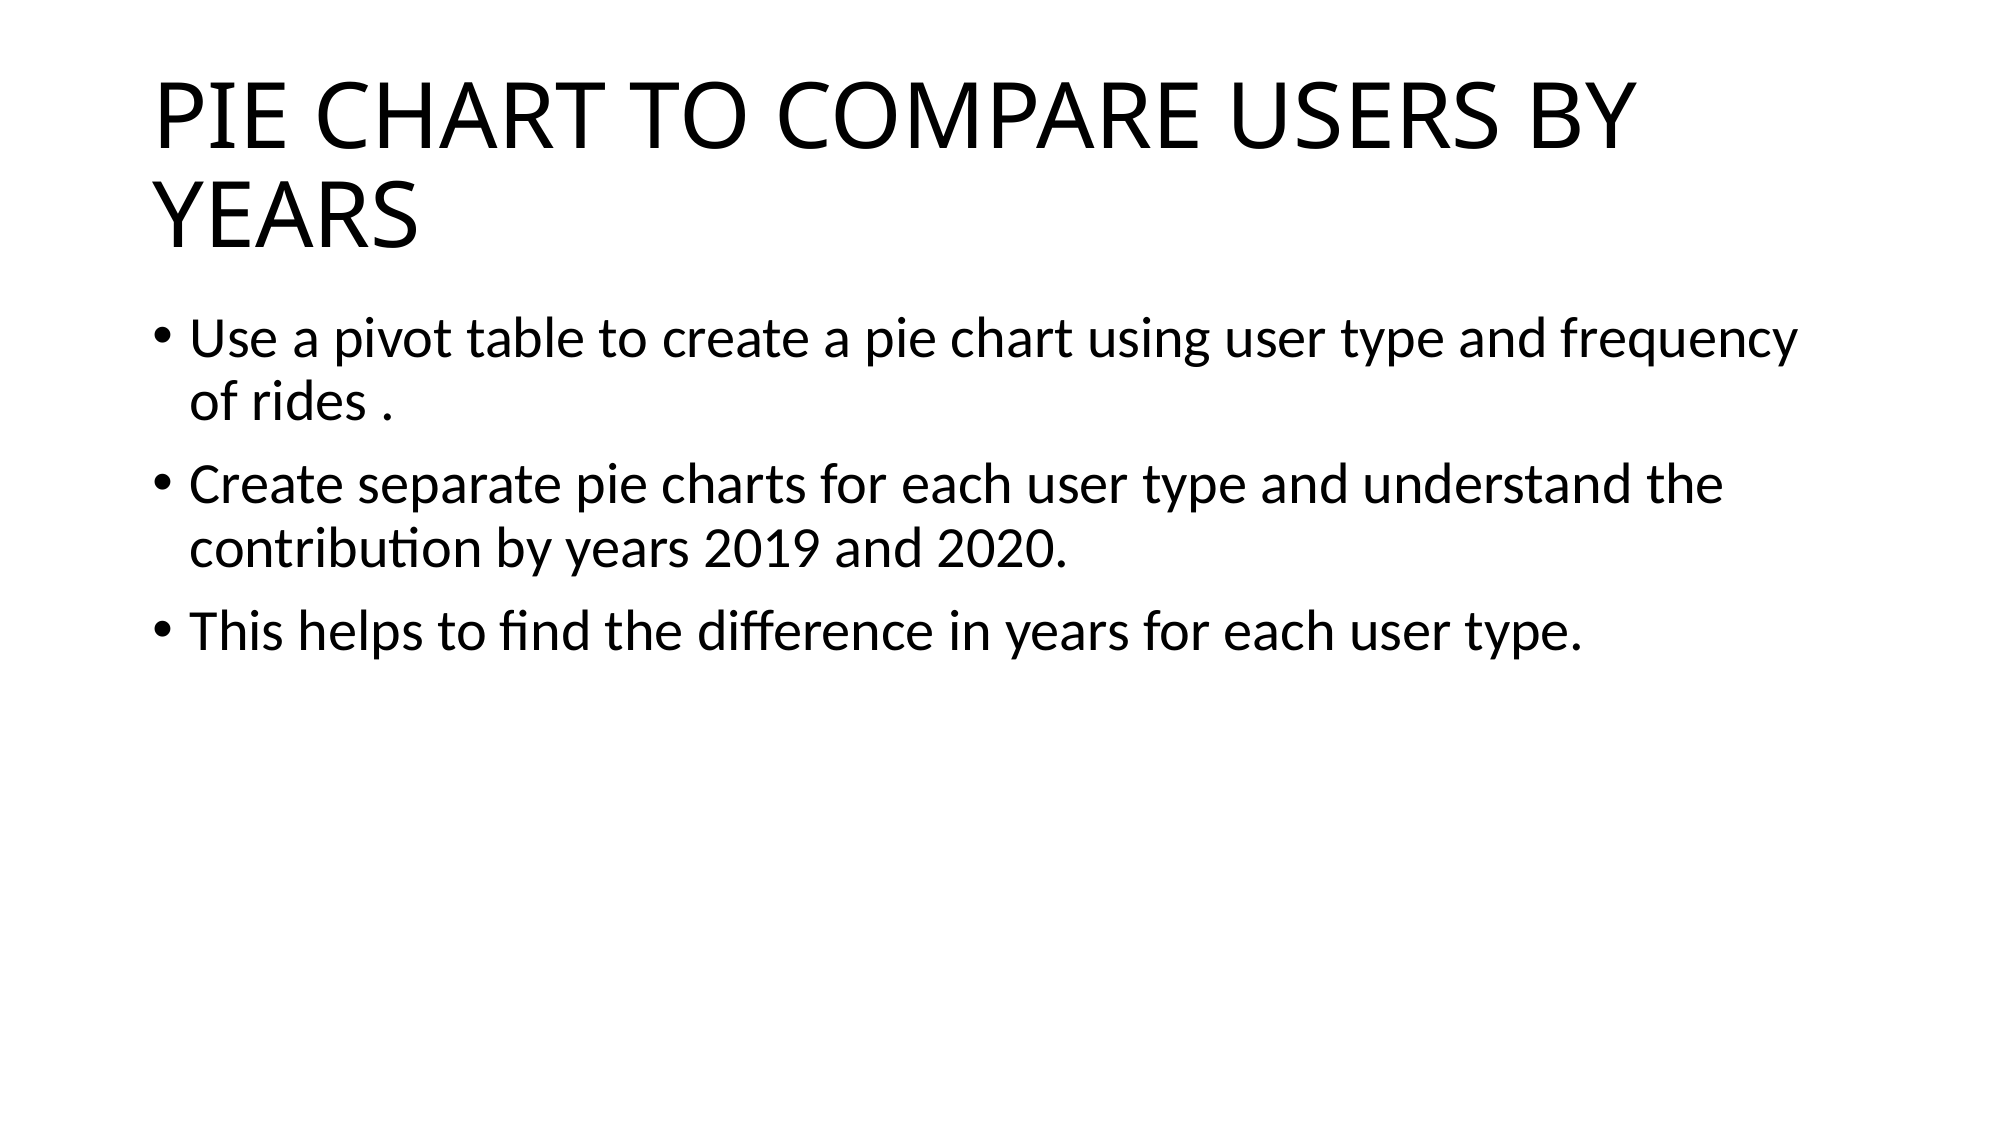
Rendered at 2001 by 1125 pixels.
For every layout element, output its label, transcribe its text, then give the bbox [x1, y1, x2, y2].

title PIE CHART TO COMPARE USERS BY YEARS [137, 59, 1863, 278]
list Use a pivot table to create a pie chart using user type and frequency of rides . Create separate pie charts for each user type and understand the contribution by years 2019 and 2020. This helps to find the difference in years for each user type. [137, 299, 1863, 1014]
